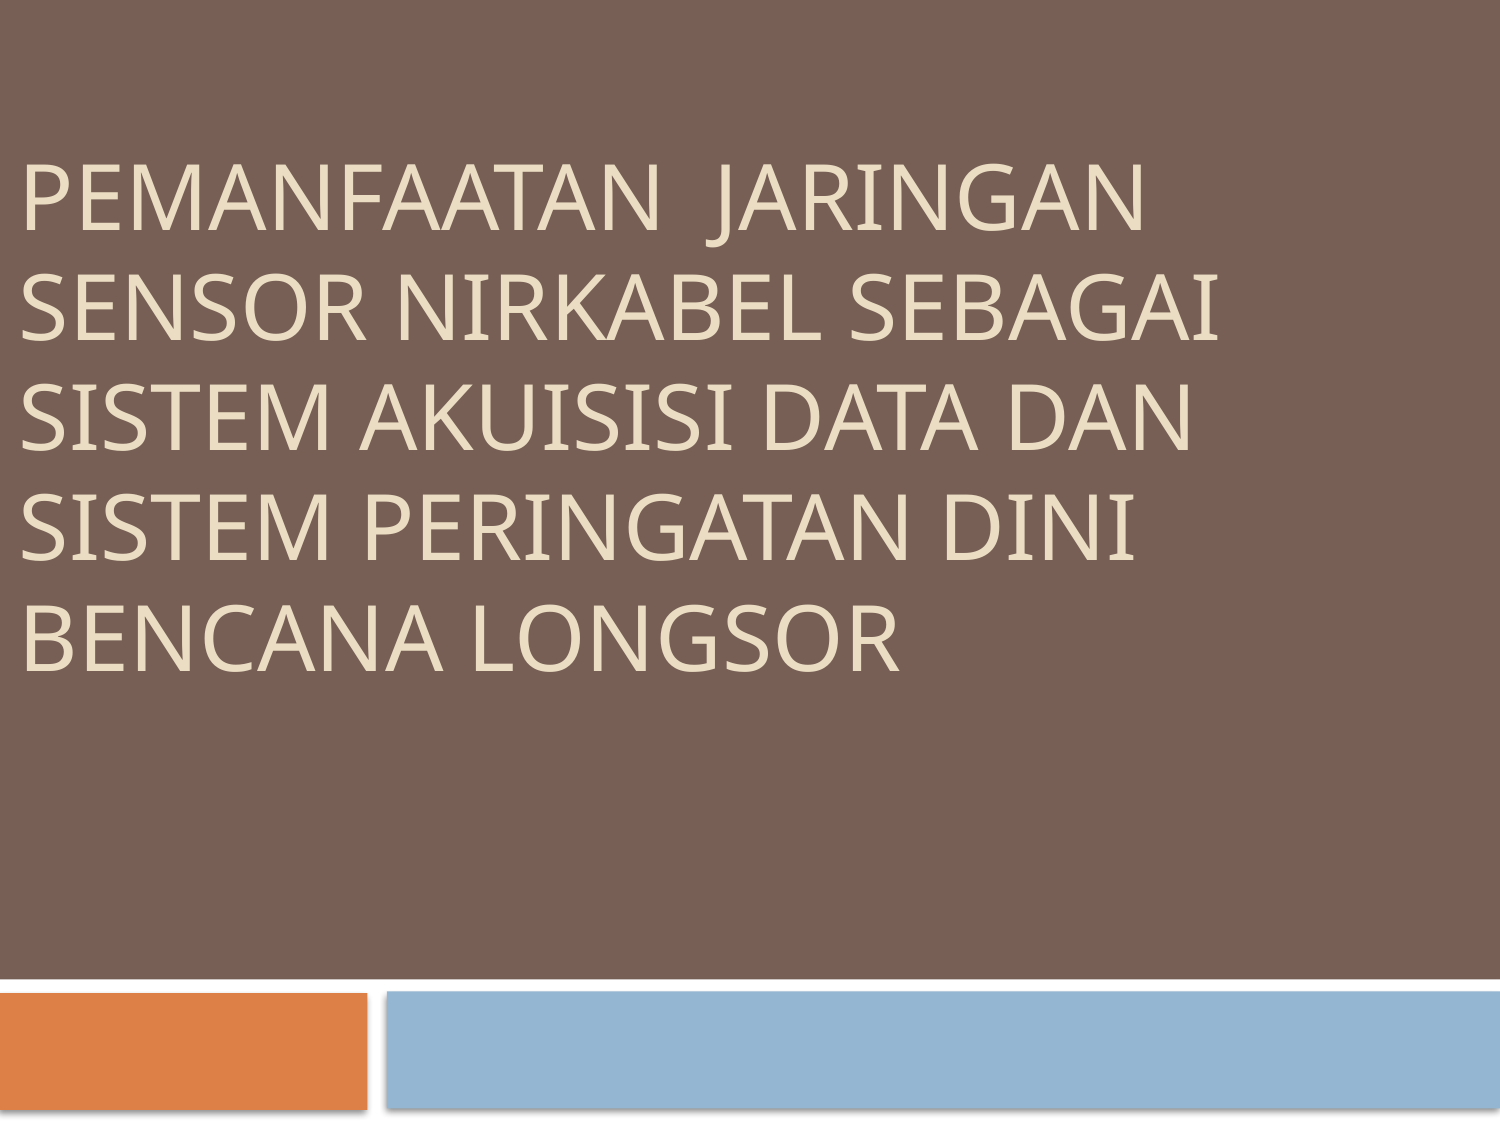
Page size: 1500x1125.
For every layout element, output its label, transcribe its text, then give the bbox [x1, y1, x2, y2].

title PEMANFAATAN JARINGAN SENSOR NIRKABEL SEBAGAI SISTEM AKUISISI DATA DAN SISTEM PERINGATAN DINI BENCANA LONGSOR [4, 19, 1500, 917]
